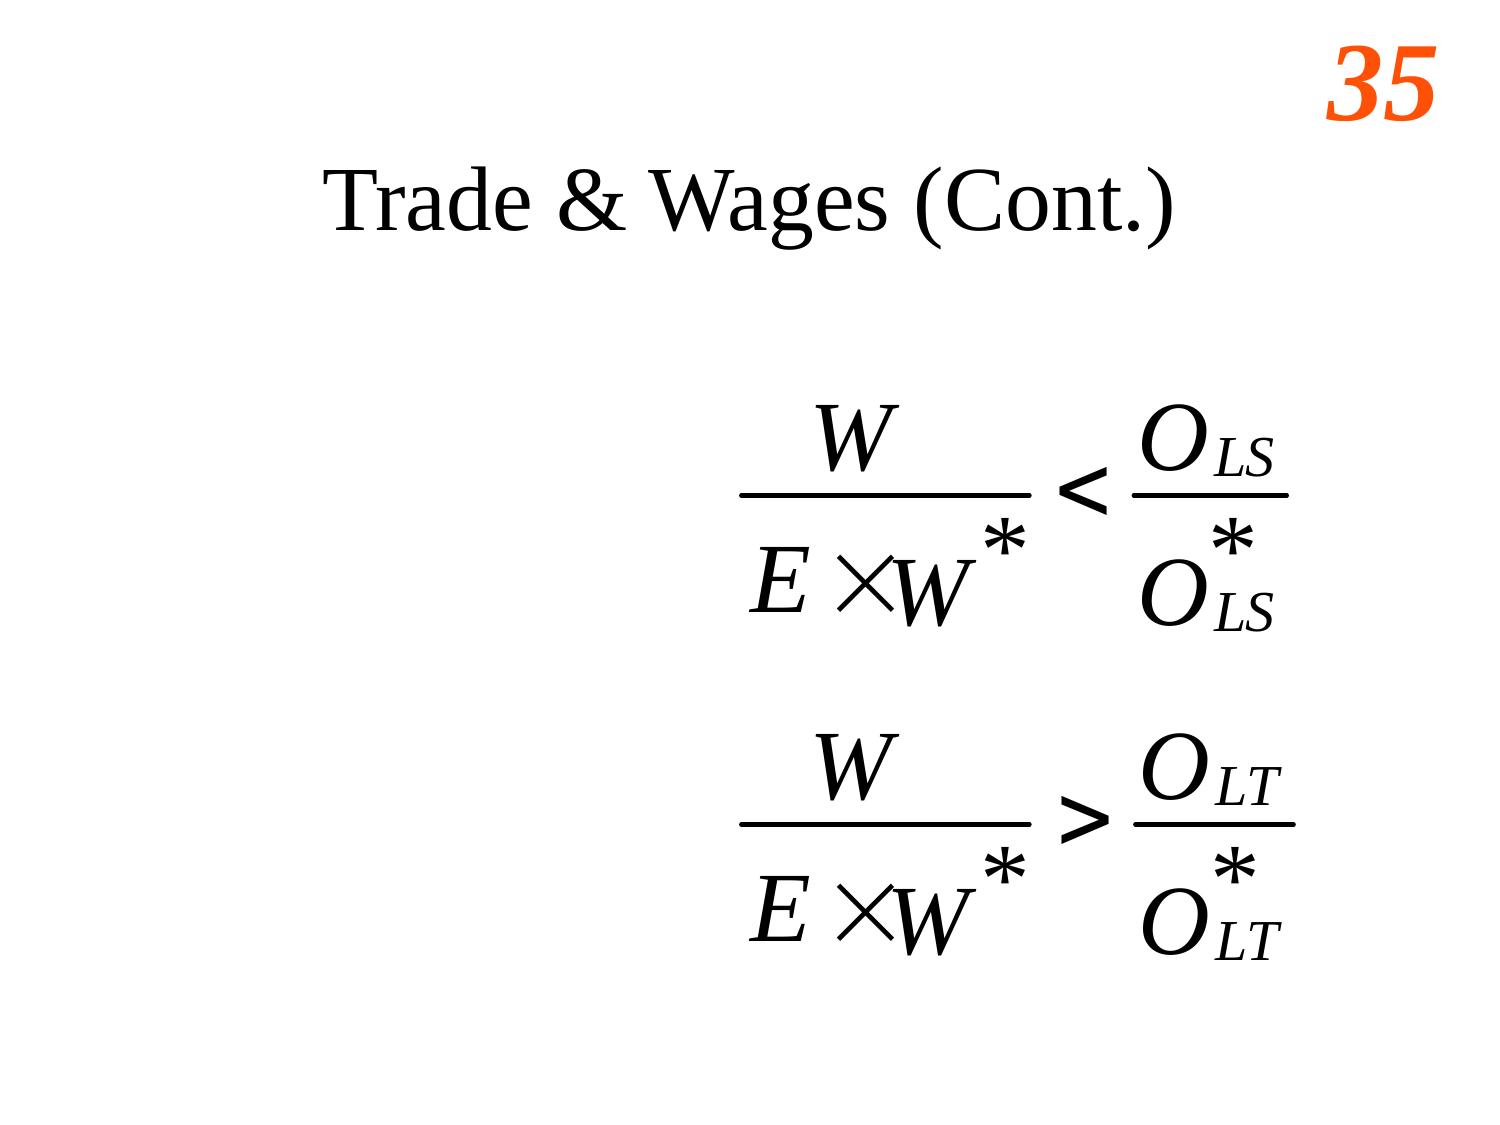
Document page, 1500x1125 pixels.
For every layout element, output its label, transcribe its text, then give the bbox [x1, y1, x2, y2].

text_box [724, 333, 1313, 980]
title Trade & Wages (Cont.) [112, 99, 1388, 288]
